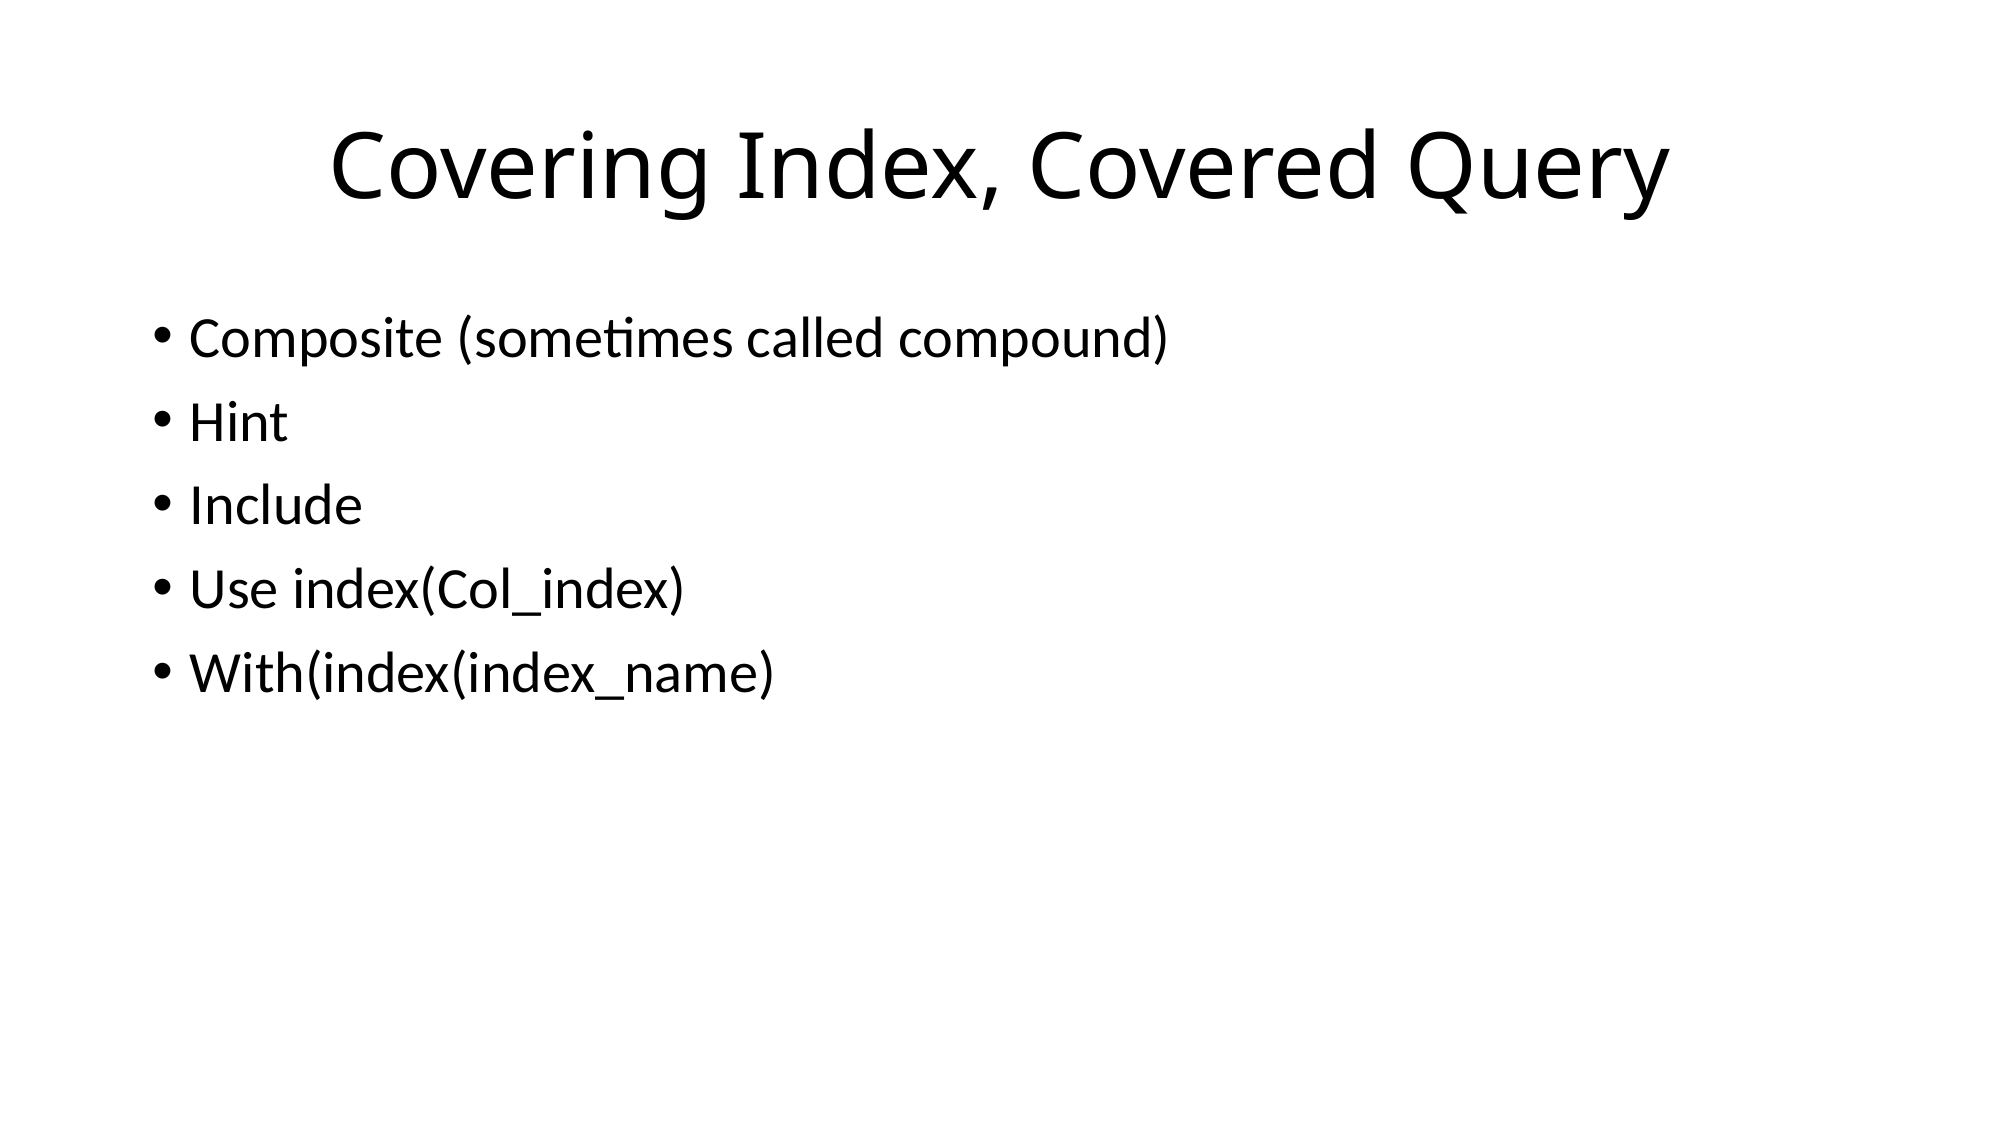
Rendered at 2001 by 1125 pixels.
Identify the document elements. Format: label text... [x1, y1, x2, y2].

list Composite (sometimes called compound) Hint Include Use index(Col_index) With(index(index_name) [137, 299, 1863, 1014]
title Covering Index, Covered Query [137, 59, 1863, 278]
